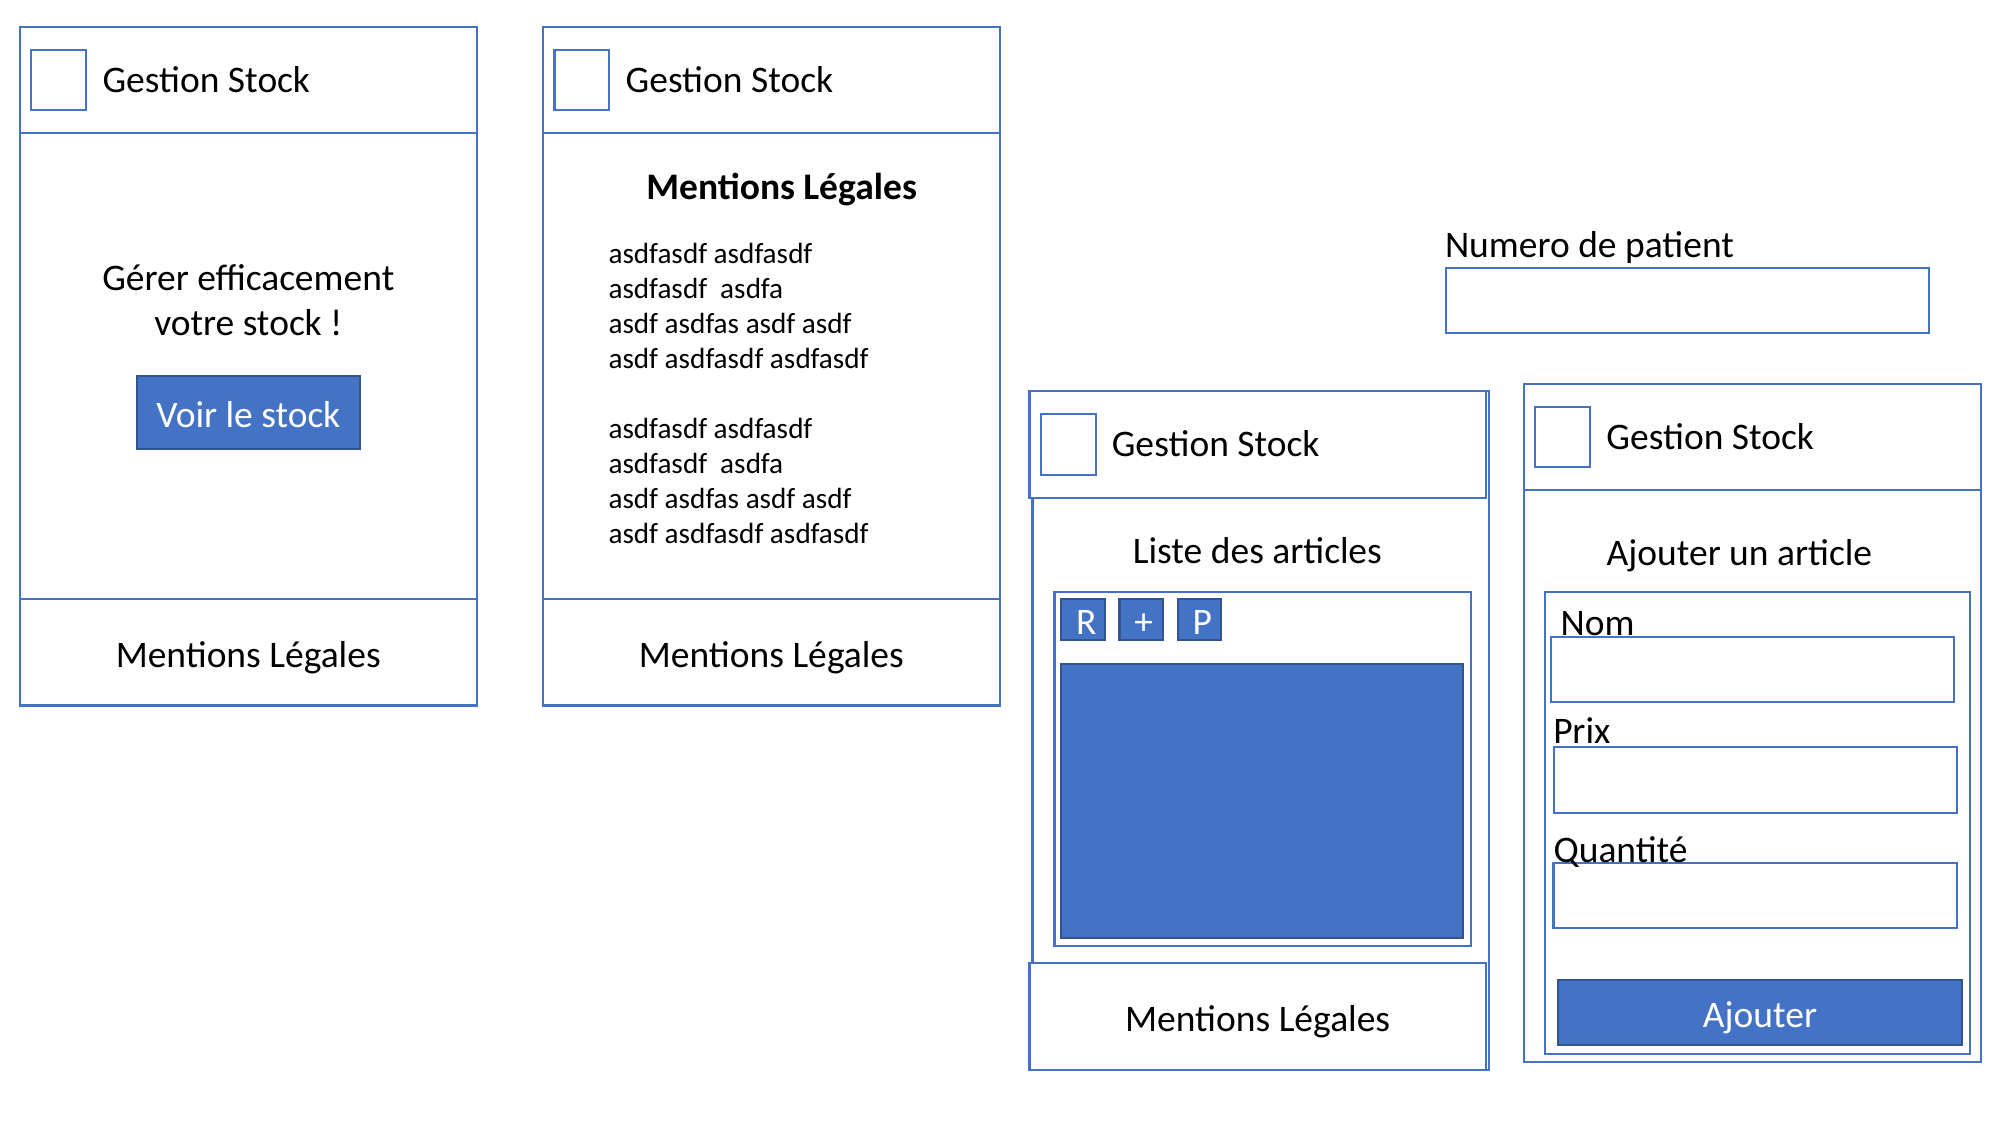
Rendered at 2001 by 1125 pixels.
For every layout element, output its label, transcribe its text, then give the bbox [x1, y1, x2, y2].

text_box Mentions Légales [19, 598, 478, 706]
text_box [19, 26, 478, 134]
text_box [542, 134, 1001, 598]
text_box [1523, 491, 1982, 1063]
text_box Mentions Légales [631, 154, 933, 214]
text_box Voir le stock [136, 375, 361, 450]
text_box [1060, 663, 1464, 939]
text_box Ajouter un article [1591, 520, 1888, 581]
text_box [1552, 862, 1958, 929]
text_box Gestion Stock [87, 47, 326, 108]
text_box P [1177, 598, 1222, 641]
text_box asdfasdf asdfasdf asdfasdf asdfa asdf asdfas asdf asdf asdf asdfasdf asdfasdf asdfasdf asdfasdf asdfasdf asdfa asdf asdfas asdf asdf asdf asdfasdf asdfasdf [593, 227, 959, 602]
text_box Ajouter [1557, 979, 1963, 1046]
text_box Gérer efficacement votre stock ! [48, 245, 449, 350]
text_box [1544, 591, 1971, 1055]
text_box Liste des articles [1118, 518, 1398, 579]
text_box Gestion Stock [610, 47, 849, 108]
text_box [1534, 406, 1591, 468]
text_box [30, 49, 87, 111]
text_box [1040, 413, 1097, 476]
text_box [1553, 746, 1958, 814]
text_box [542, 26, 1001, 134]
text_box Numero de patient [1430, 212, 1812, 273]
text_box [1053, 591, 1472, 947]
text_box [553, 49, 610, 111]
text_box Nom [1545, 590, 1650, 650]
text_box [1523, 383, 1982, 491]
text_box [1550, 636, 1955, 703]
text_box + [1118, 598, 1164, 641]
text_box [19, 134, 478, 598]
text_box Quantité [1538, 817, 1703, 878]
text_box [1031, 390, 1490, 1071]
text_box Prix [1538, 698, 1626, 759]
text_box R [1060, 598, 1106, 641]
text_box Gestion Stock [1591, 404, 1830, 465]
text_box Mentions Légales [1028, 962, 1487, 1071]
text_box Gestion Stock [1097, 412, 1335, 472]
text_box [1445, 267, 1930, 334]
text_box [1028, 390, 1487, 499]
text_box Mentions Légales [542, 598, 1001, 706]
